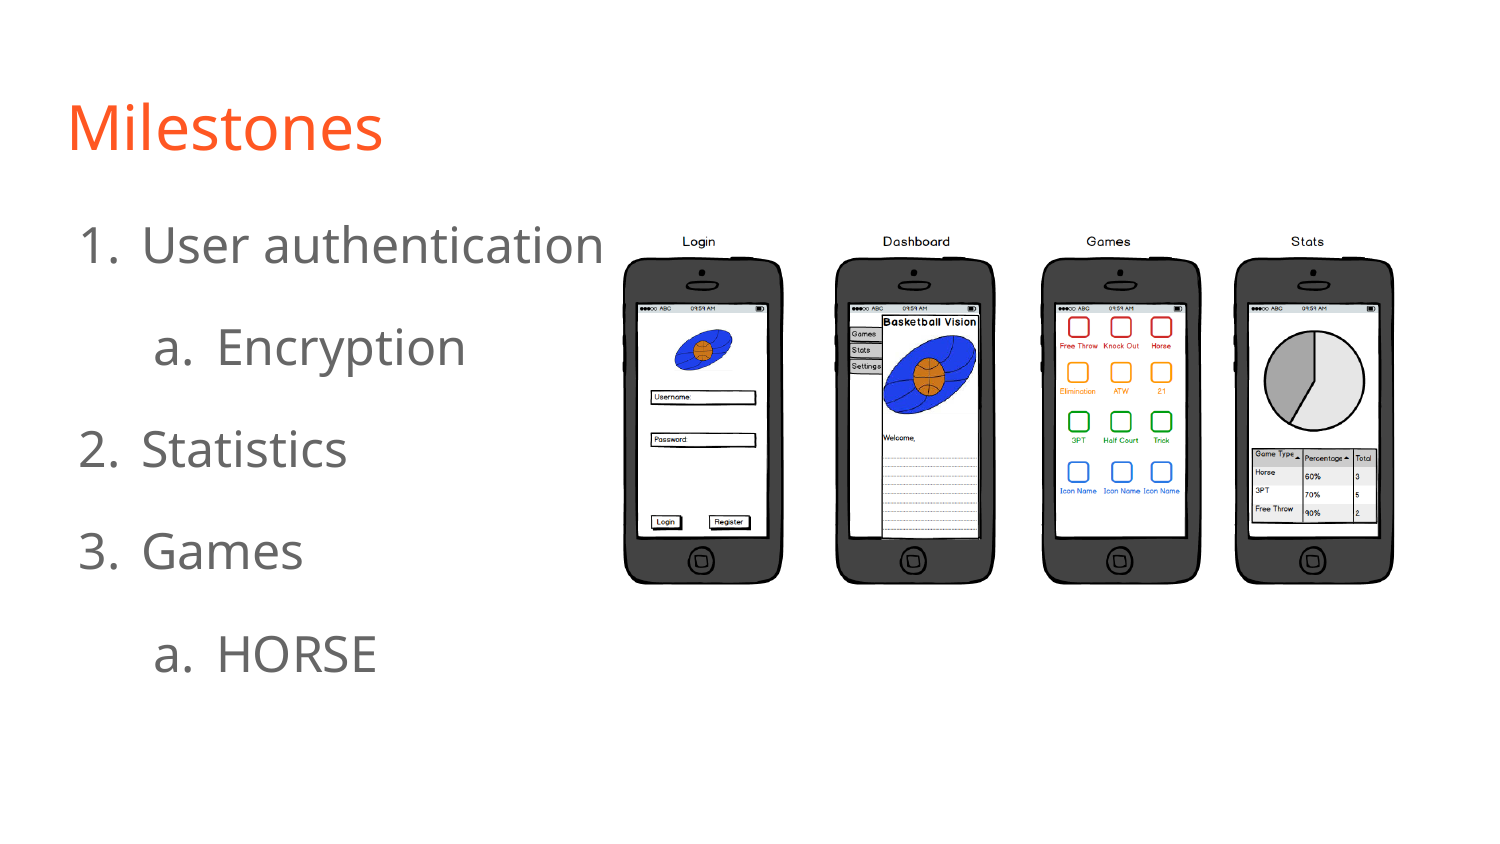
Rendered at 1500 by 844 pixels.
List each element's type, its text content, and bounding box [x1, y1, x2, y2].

title Milestones [51, 72, 1449, 167]
picture [622, 234, 1395, 609]
list User authentication Encryption Statistics Games HORSE [51, 189, 1449, 750]
